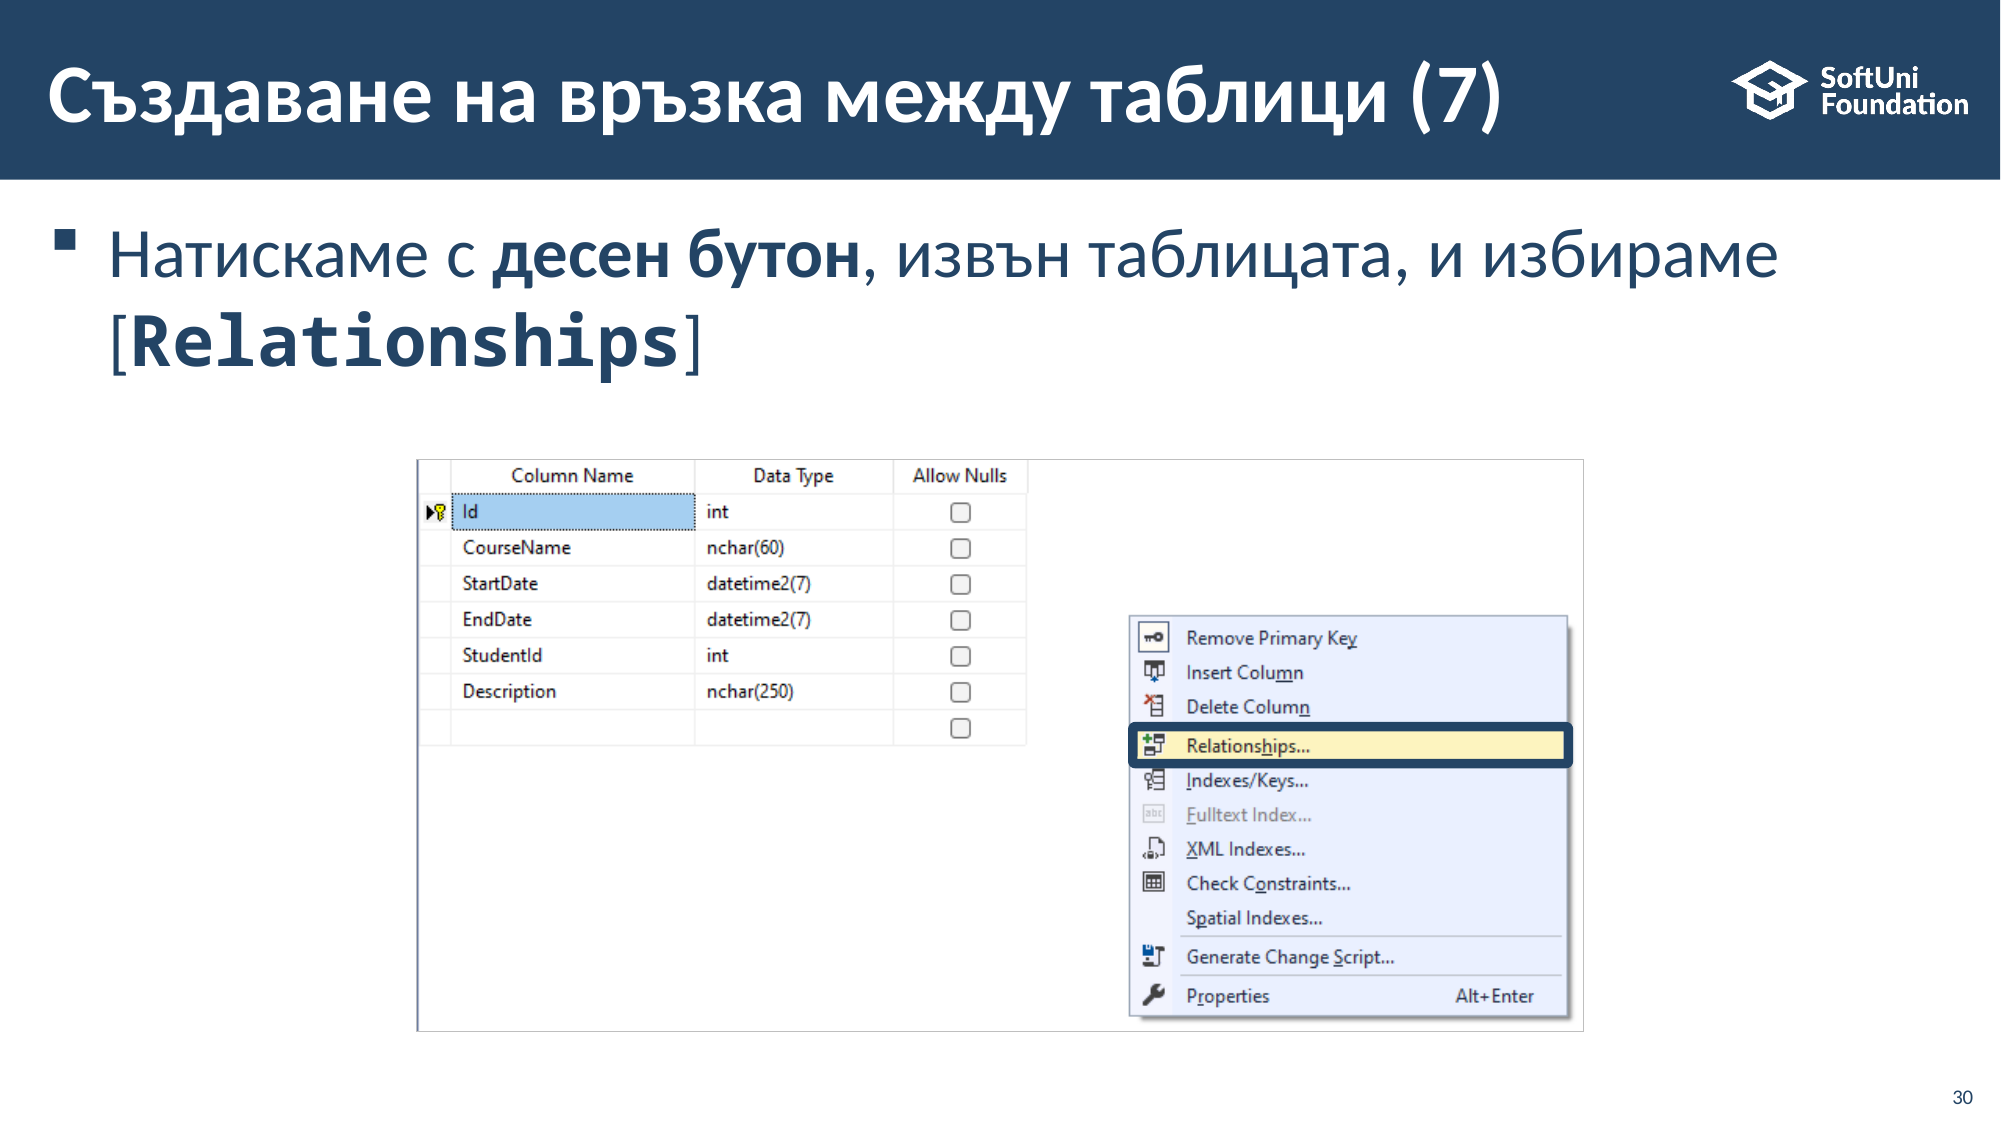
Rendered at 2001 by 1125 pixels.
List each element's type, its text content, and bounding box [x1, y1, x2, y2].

picture [1731, 60, 1968, 120]
slide_number 30 [1927, 1067, 1989, 1117]
list Натискаме с десен бутон, извън таблицата, и избираме [Relationships] [31, 196, 1970, 1104]
picture [416, 458, 1584, 1032]
title Създаване на връзка между таблици (7) [31, 16, 1716, 162]
